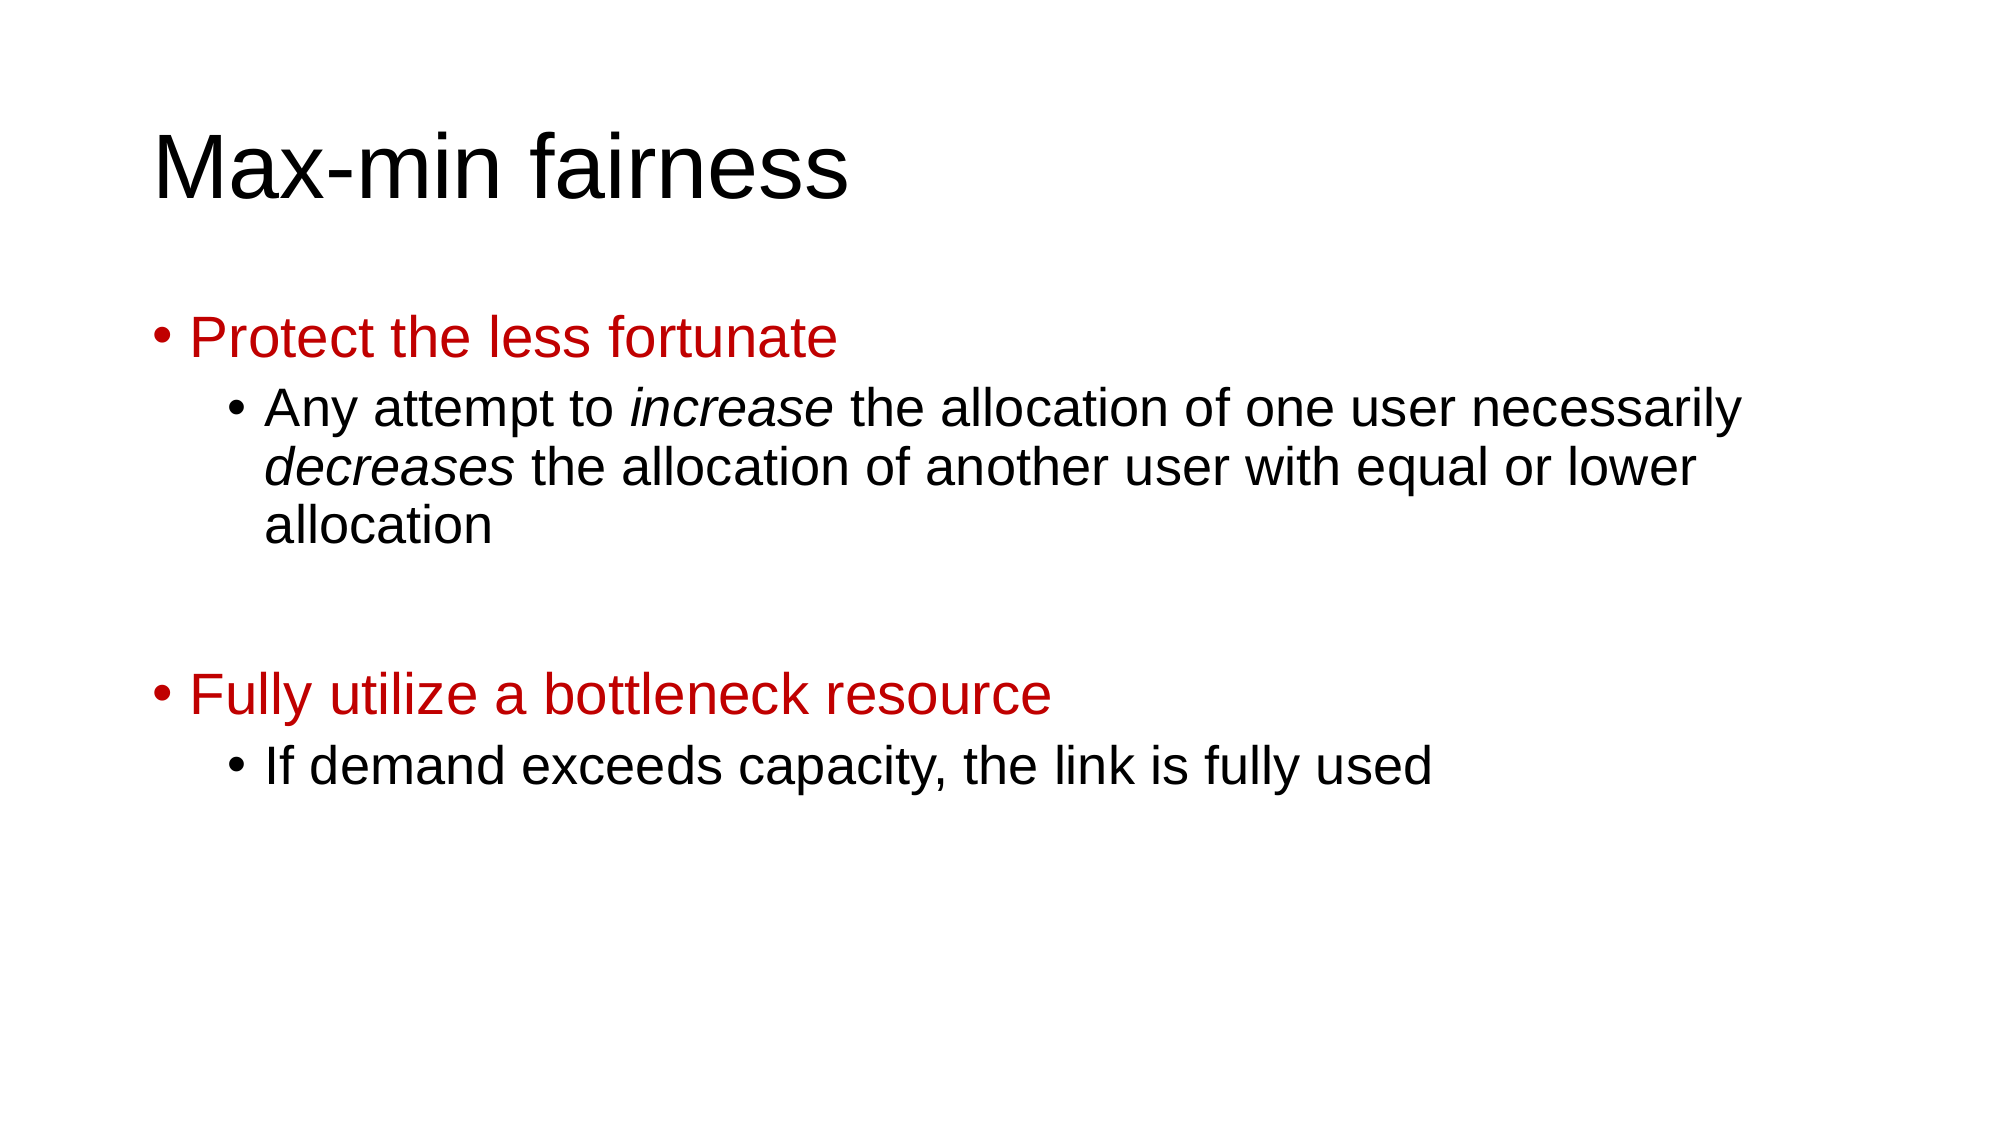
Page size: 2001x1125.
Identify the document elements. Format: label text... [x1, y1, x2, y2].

list Protect the less fortunate Any attempt to increase the allocation of one user necessarily decreases the allocation of another user with equal or lower allocation Fully utilize a bottleneck resource If demand exceeds capacity, the link is fully used [137, 299, 1863, 1103]
title Max-min fairness [137, 59, 1863, 278]
